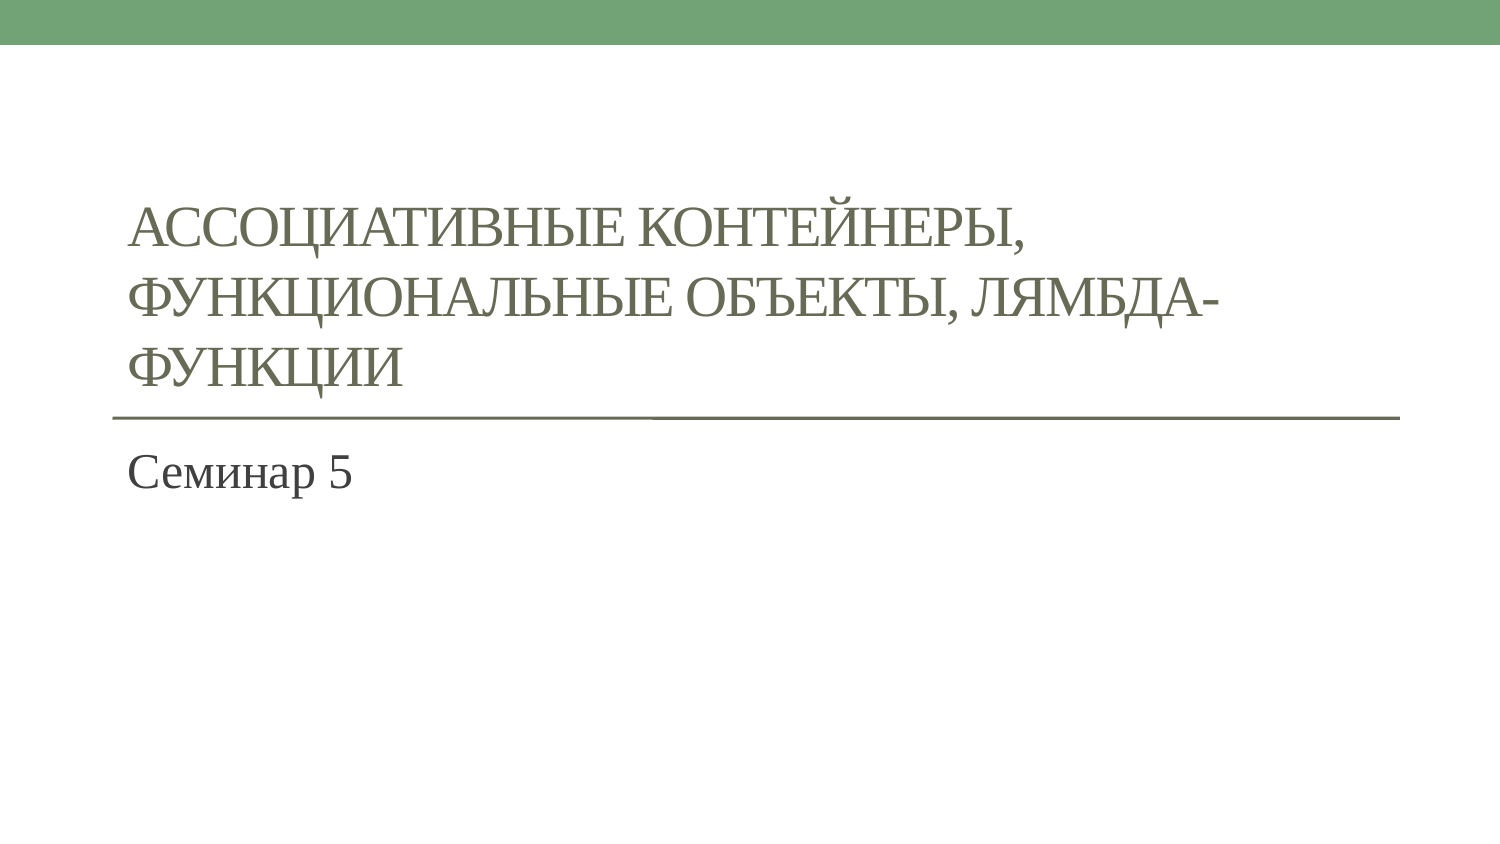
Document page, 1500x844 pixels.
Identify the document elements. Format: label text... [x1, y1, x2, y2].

subtitle Семинар 5 [112, 431, 1163, 647]
title Ассоциативные контейнеры, Функциональные объекты, лямбда-функции [112, 168, 1400, 406]
